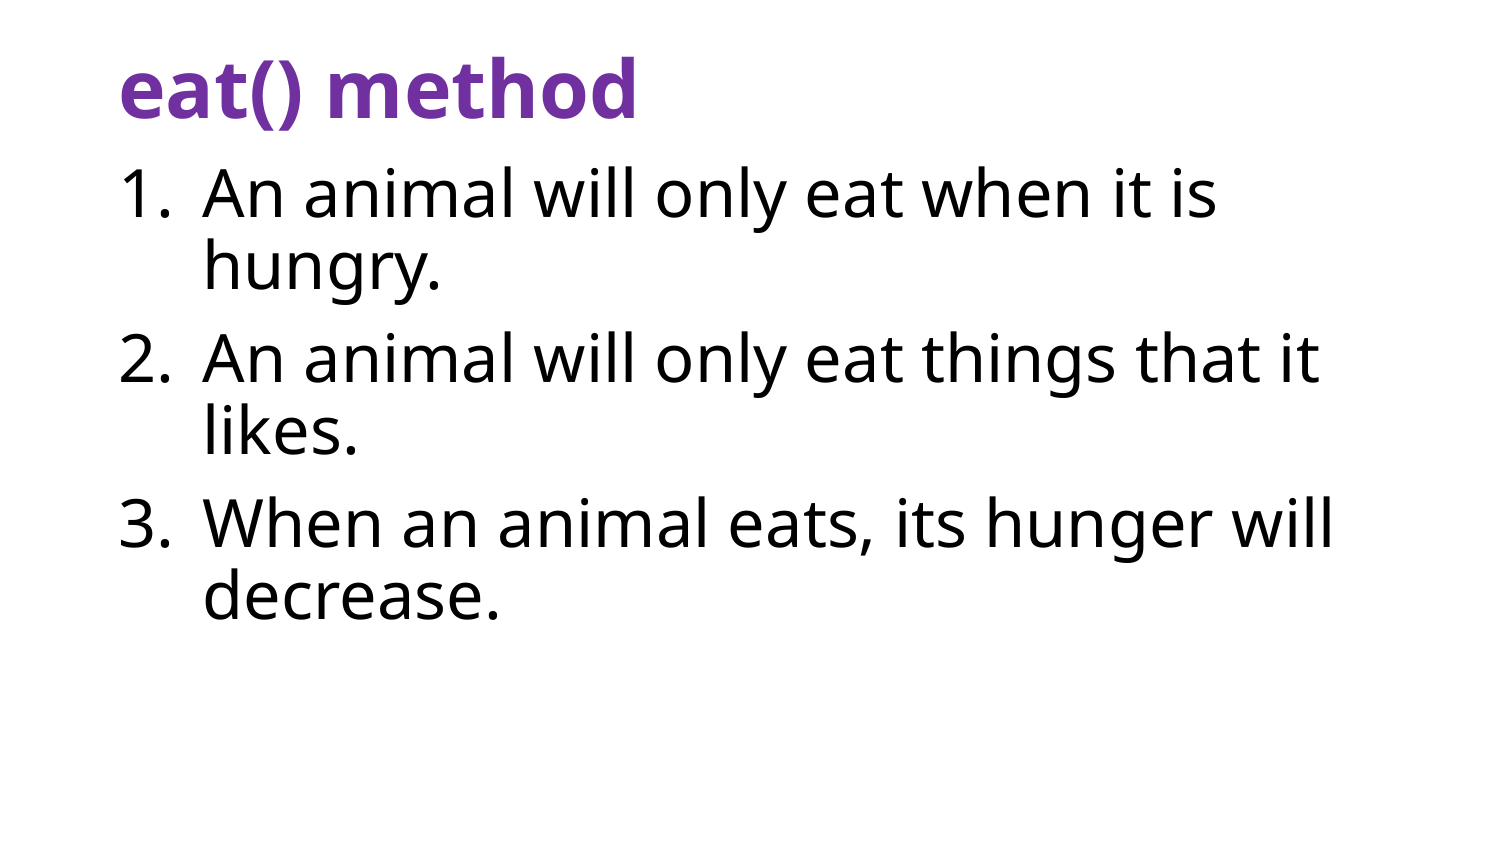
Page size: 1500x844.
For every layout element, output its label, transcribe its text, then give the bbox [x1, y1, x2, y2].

list An animal will only eat when it is hungry. An animal will only eat things that it likes. When an animal eats, its hunger will decrease. [103, 152, 1471, 817]
title eat() method [103, 40, 1471, 144]
